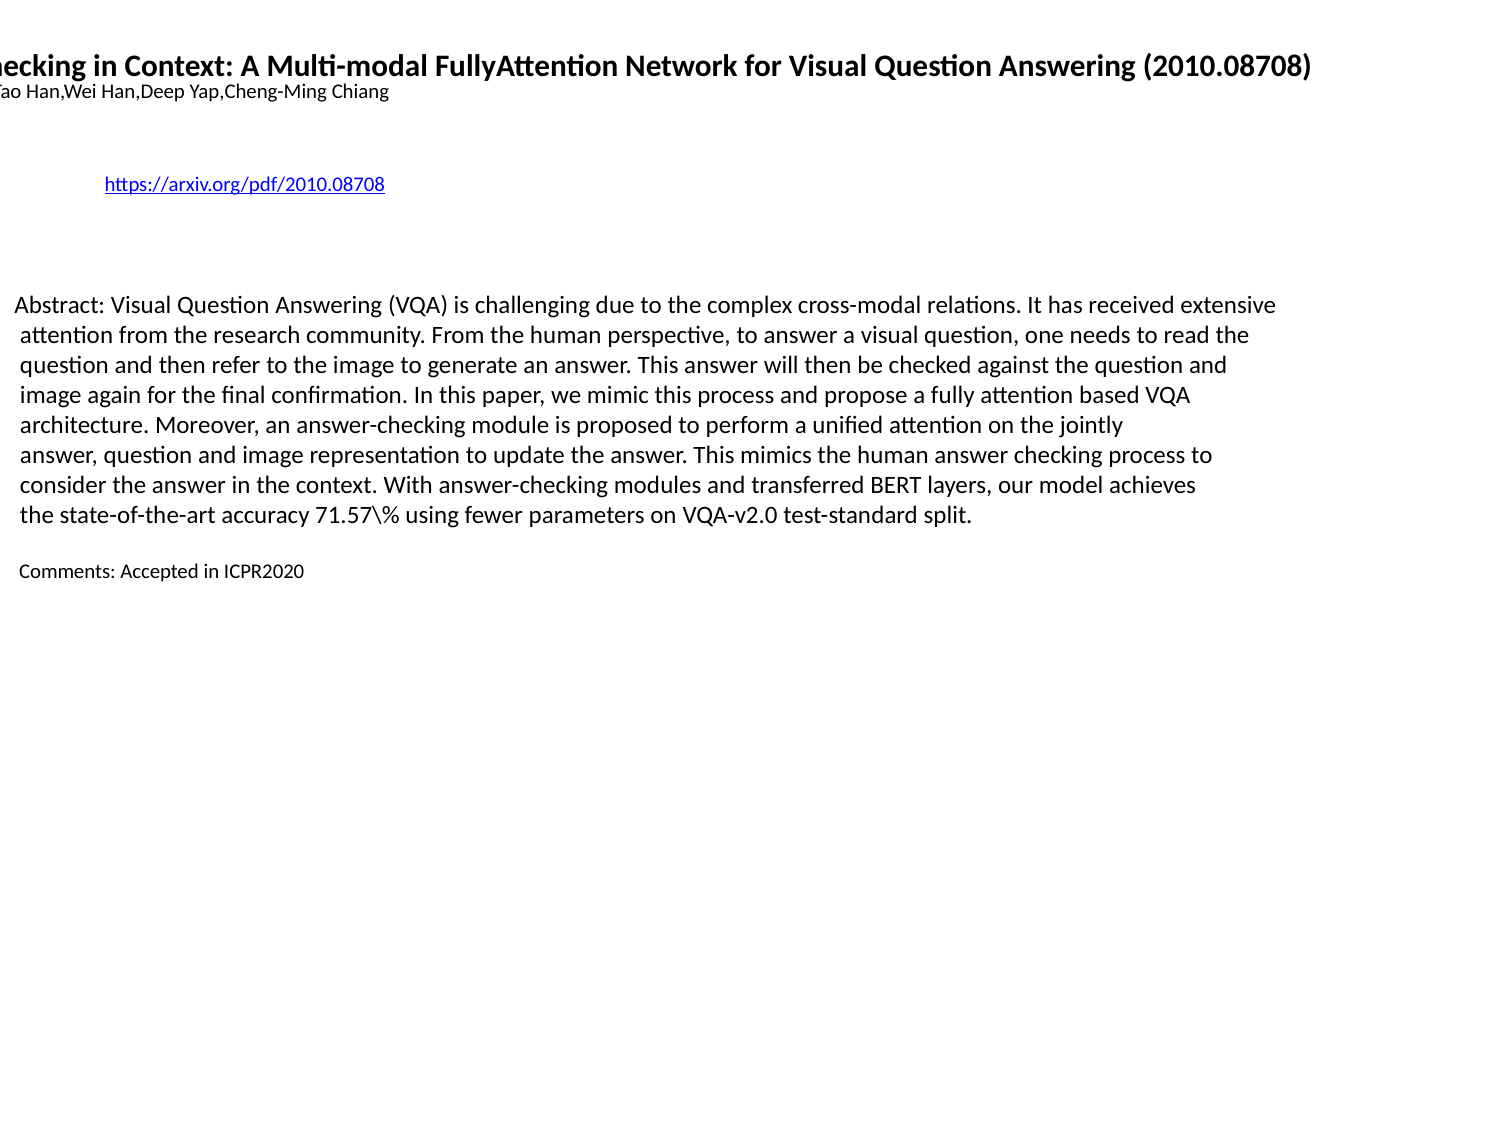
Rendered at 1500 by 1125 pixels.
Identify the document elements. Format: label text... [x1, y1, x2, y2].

text_box Abstract: Visual Question Answering (VQA) is challenging due to the complex cross-modal relations. It has received extensive attention from the research community. From the human perspective, to answer a visual question, one needs to read the question and then refer to the image to generate an answer. This answer will then be checked against the question and image again for the final confirmation. In this paper, we mimic this process and propose a fully attention based VQA architecture. Moreover, an answer-checking module is proposed to perform a unified attention on the jointly answer, question and image representation to update the answer. This mimics the human answer checking process to consider the answer in the context. With answer-checking modules and transferred BERT layers, our model achieves the state-of-the-art accuracy 71.57\% using fewer parameters on VQA-v2.0 test-standard split. Comments: Accepted in ICPR2020 [0, 236, 1300, 591]
text_box https://arxiv.org/pdf/2010.08708 [89, 118, 401, 203]
text_box Answer-checking in Context: A Multi-modal FullyAttention Network for Visual Question Answering (2010.08708) Hantao Huang,Tao Han,Wei Han,Deep Yap,Cheng-Ming Chiang [0, 0, 1329, 110]
